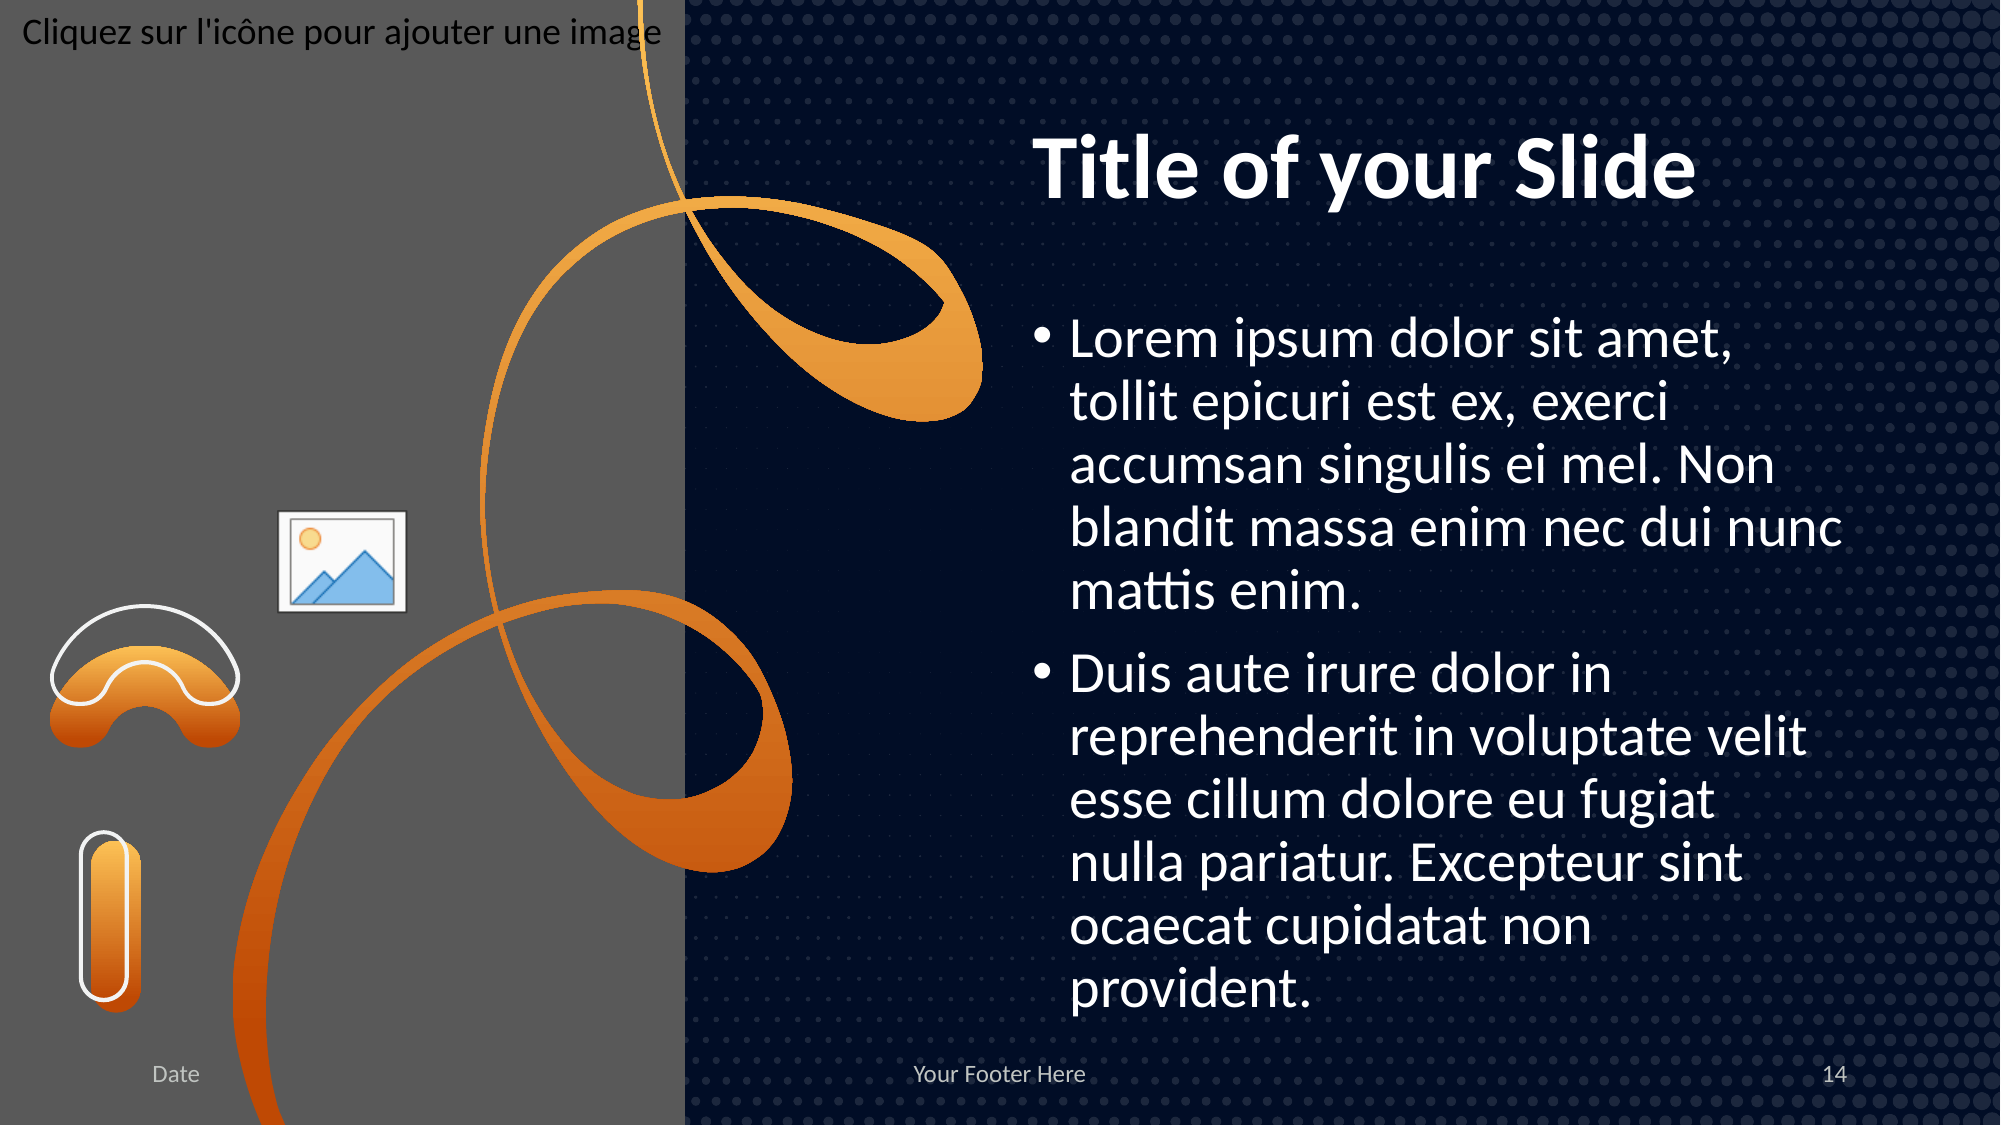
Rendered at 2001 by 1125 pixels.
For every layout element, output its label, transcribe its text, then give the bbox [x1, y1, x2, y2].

picture [0, 0, 685, 1125]
text_box [685, 601, 793, 873]
footer Your Footer Here [685, 1042, 1338, 1103]
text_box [49, 604, 241, 748]
slide_number 14 [1412, 1042, 1863, 1103]
list Lorem ipsum dolor sit amet, tollit epicuri est ex, exerci accumsan singulis ei mel. Non blandit massa enim nec dui nunc mattis enim. Duis aute irure dolor in reprehenderit in voluptate velit esse cillum dolore eu fugiat nulla pariatur. Excepteur sint ocaecat cupidatat non provident. [1017, 299, 1859, 1014]
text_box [78, 830, 142, 1013]
text_box [685, 196, 983, 422]
title Title of your Slide [1017, 59, 1859, 278]
